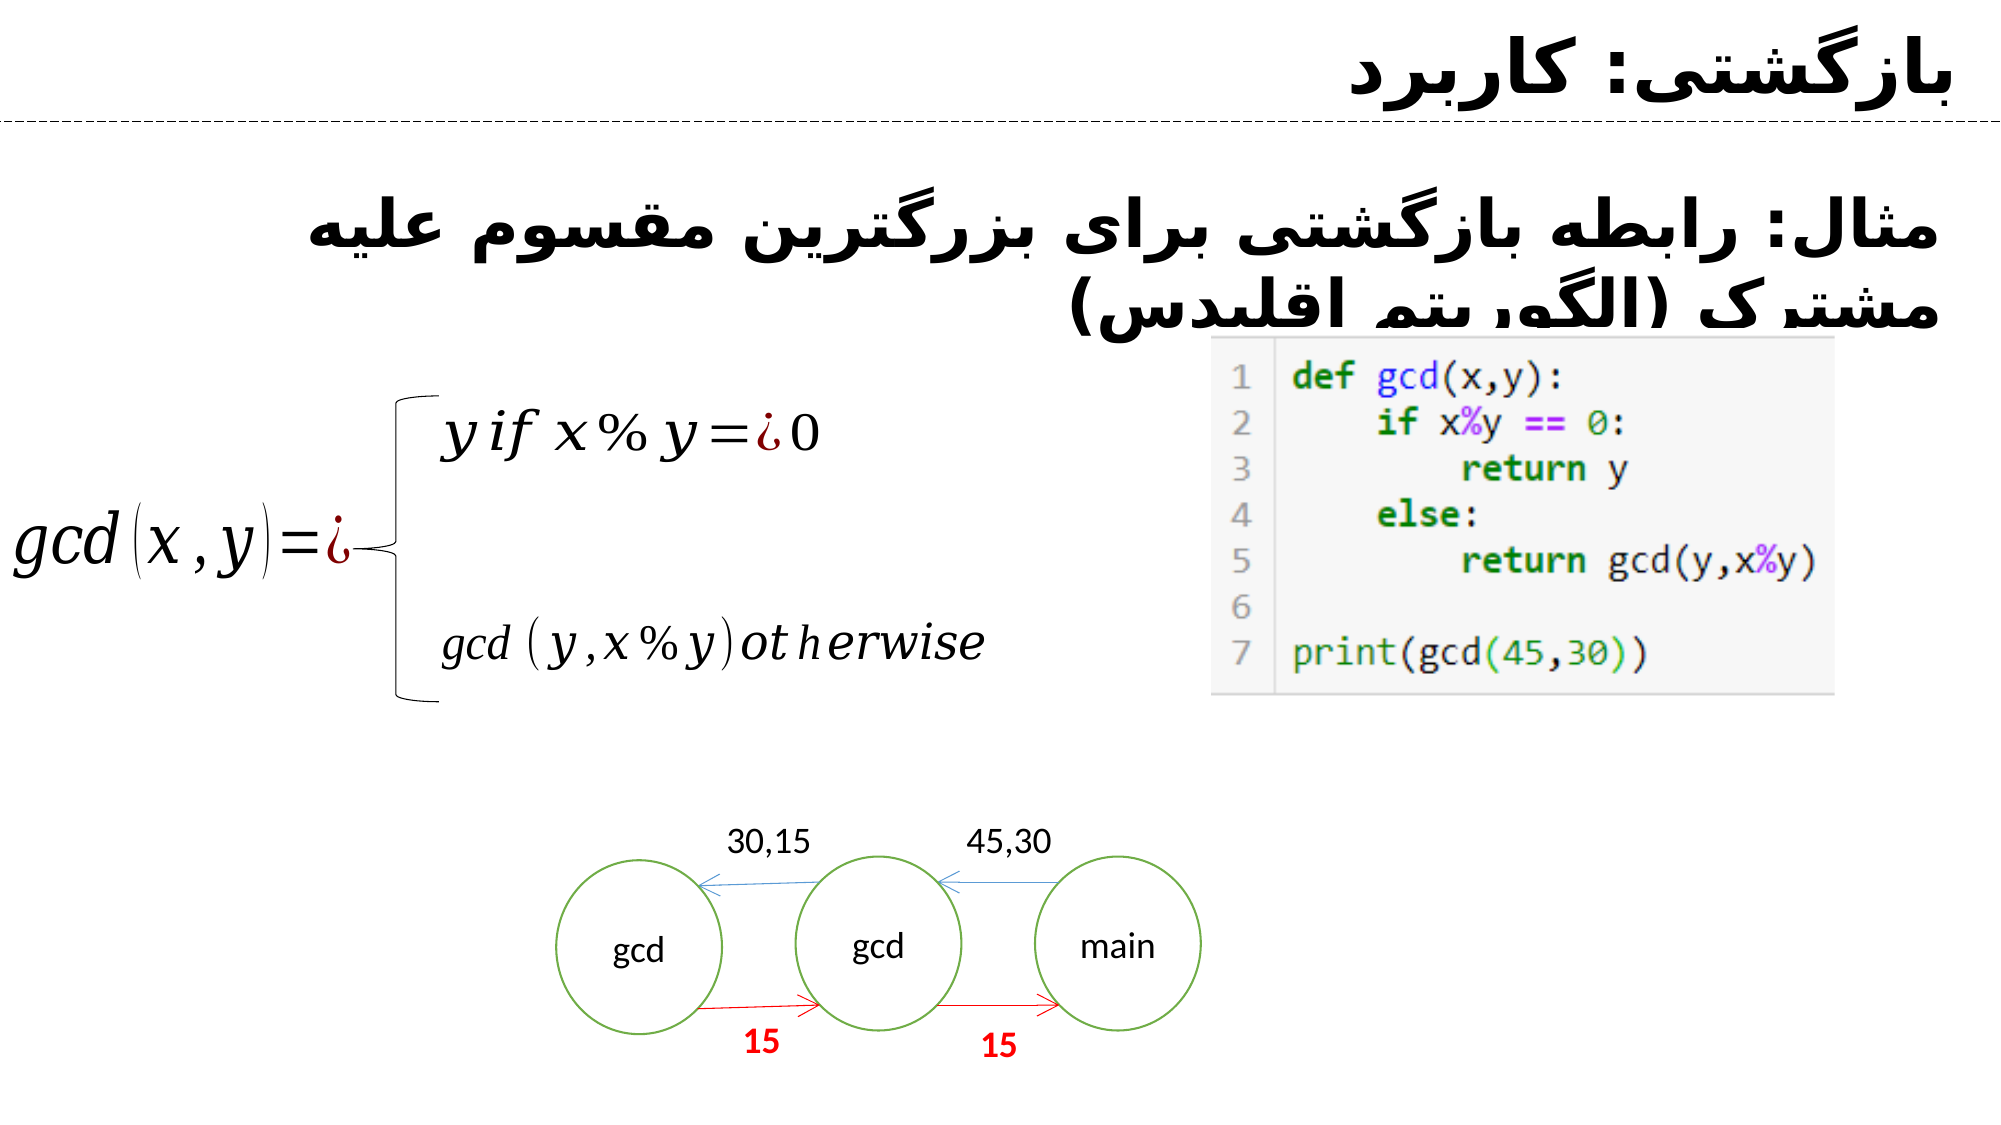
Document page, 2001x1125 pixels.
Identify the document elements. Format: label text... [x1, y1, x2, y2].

text_box 30,15 [711, 808, 827, 869]
picture [1211, 328, 1835, 702]
text_box 15 [707, 1009, 817, 1069]
text_box gcd [555, 859, 724, 1036]
text_box 15 [944, 1012, 1054, 1073]
text_box 45,30 [951, 808, 1067, 869]
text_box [697, 881, 820, 886]
text_box gcd [794, 855, 963, 1032]
text_box [352, 395, 439, 703]
text_box main [1033, 855, 1202, 1032]
text_box مثال: رابطه بازگشتی برای بزرگترین مقسوم علیه مشترک (الگوریتم اقلیدس) [76, 173, 1959, 349]
title بازگشتی: کاربرد [1202, 17, 1974, 121]
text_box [697, 1004, 820, 1009]
